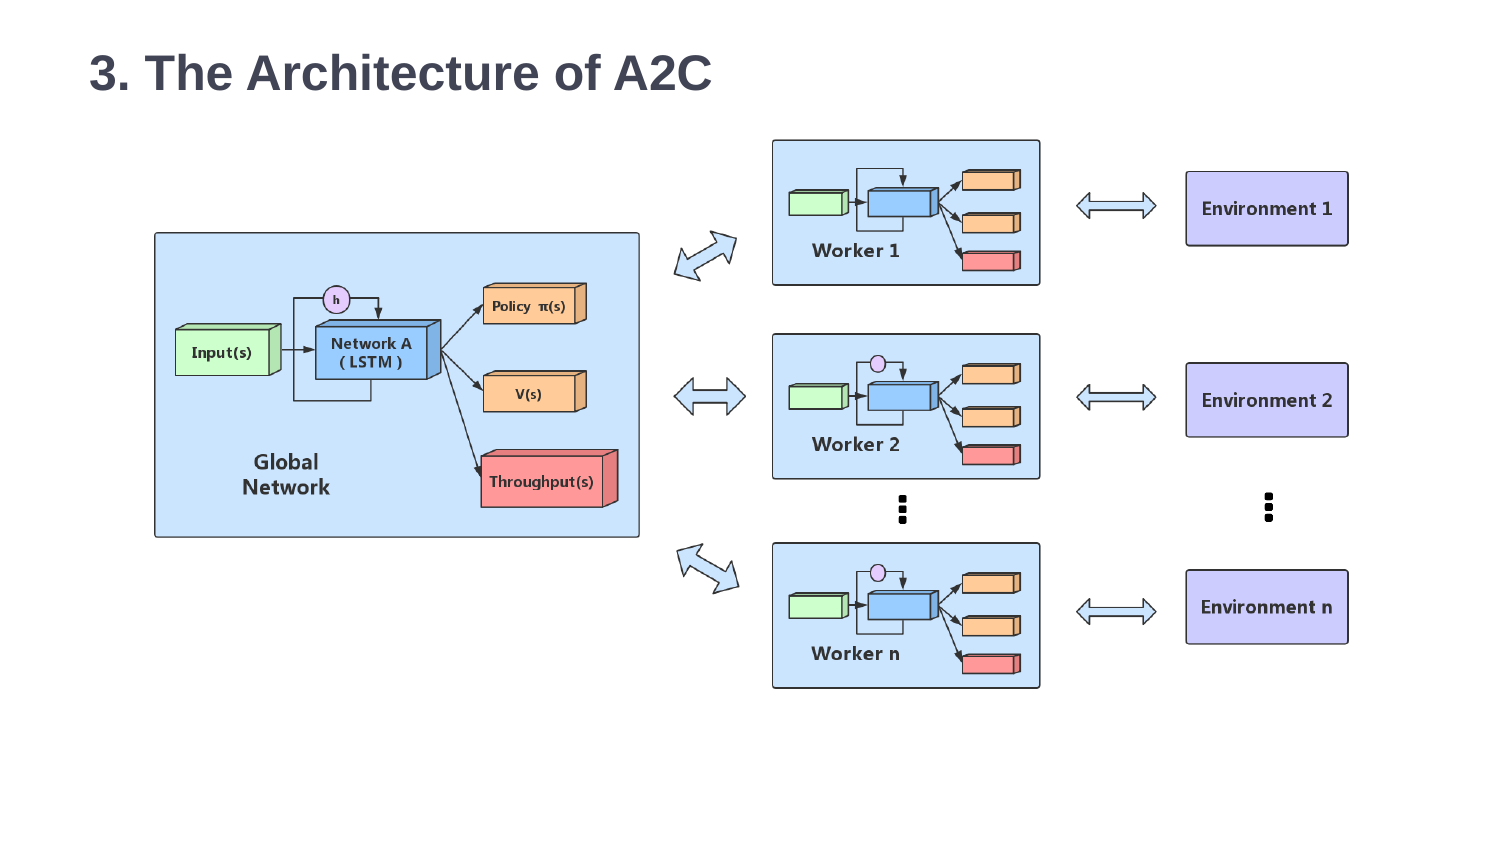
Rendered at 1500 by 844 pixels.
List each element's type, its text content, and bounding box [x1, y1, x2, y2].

picture [119, 102, 1372, 712]
text_box 3. The Architecture of A2C [81, 32, 735, 108]
